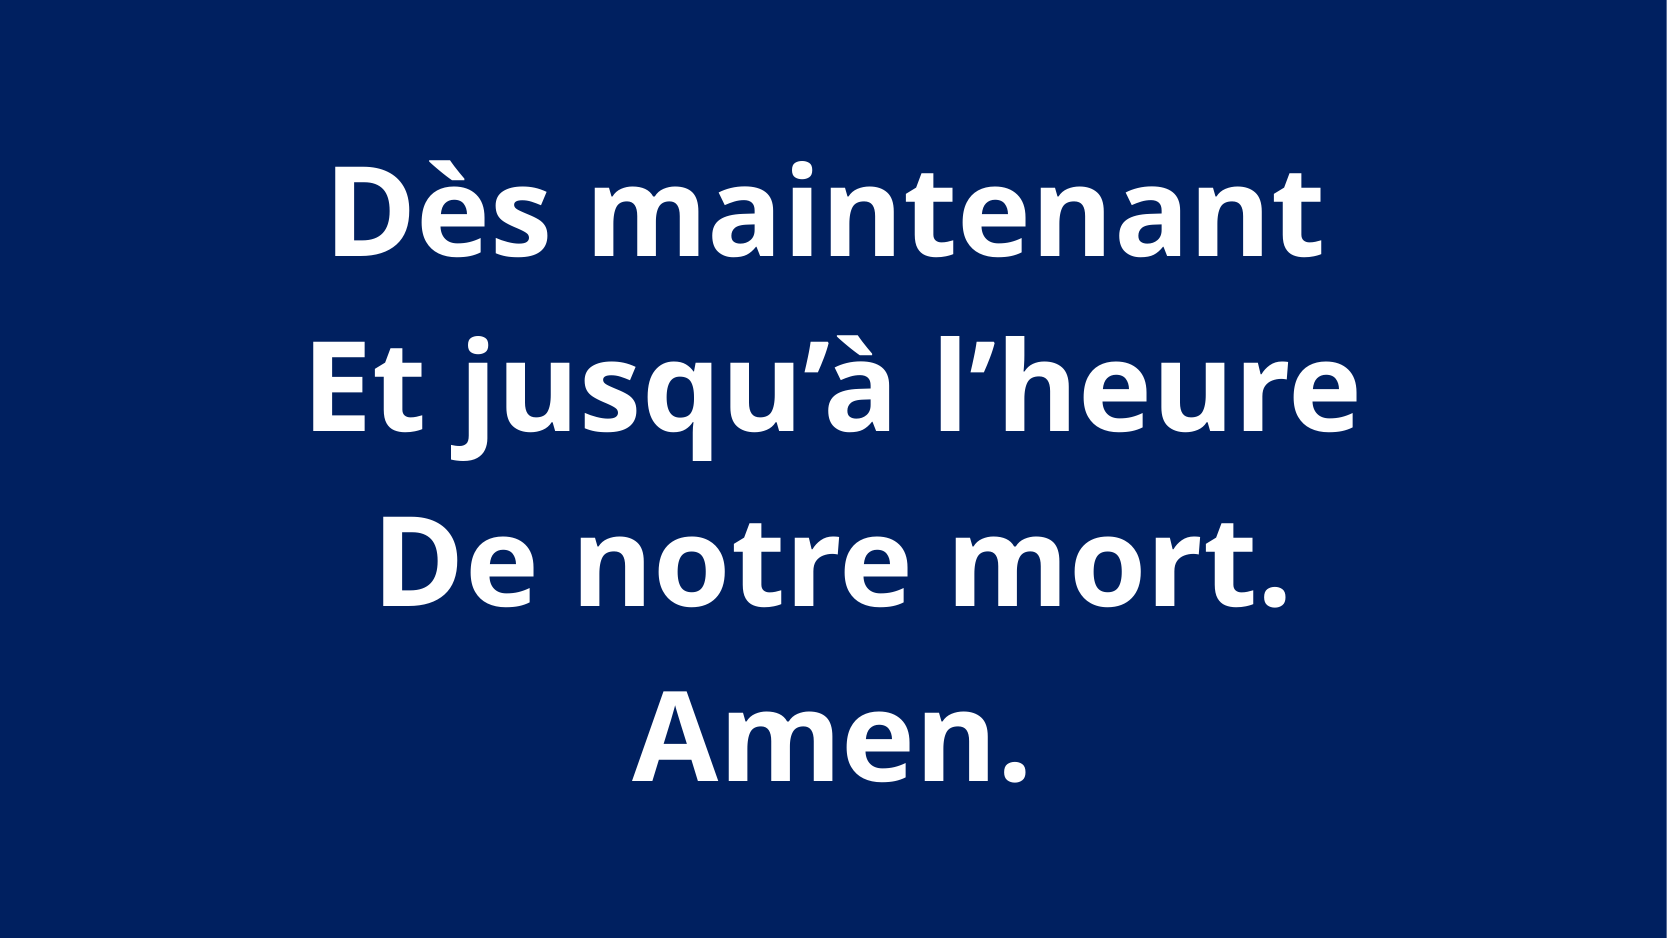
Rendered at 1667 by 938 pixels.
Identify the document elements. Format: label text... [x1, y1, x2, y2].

list Dès maintenant Et jusqu’à l’heure De notre mort. Amen. [0, 0, 1667, 938]
